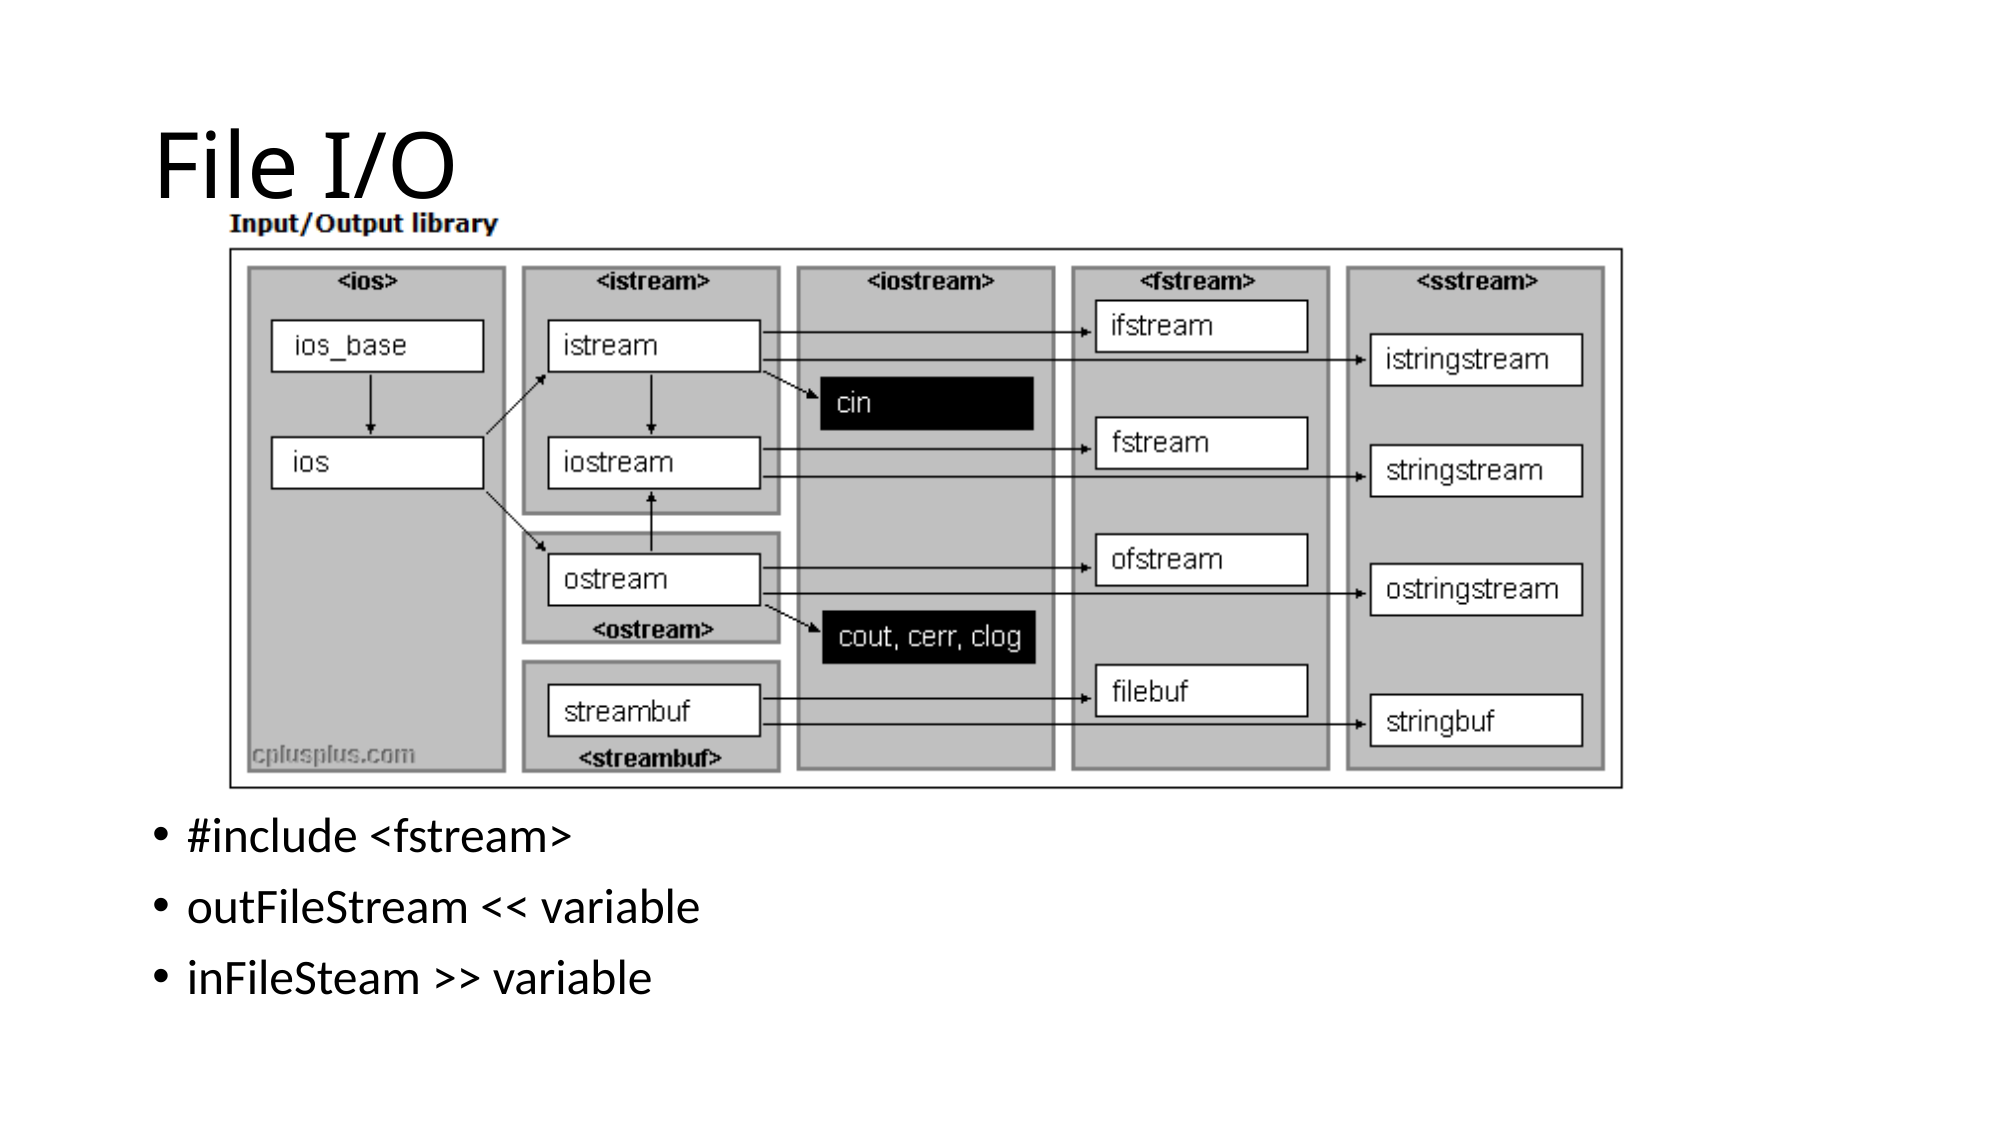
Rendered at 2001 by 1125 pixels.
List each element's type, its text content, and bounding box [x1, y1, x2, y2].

list #include <fstream> outFileStream << variable inFileSteam >> variable [137, 802, 1863, 1014]
title File I/O [137, 59, 1863, 278]
picture [220, 203, 1645, 803]
